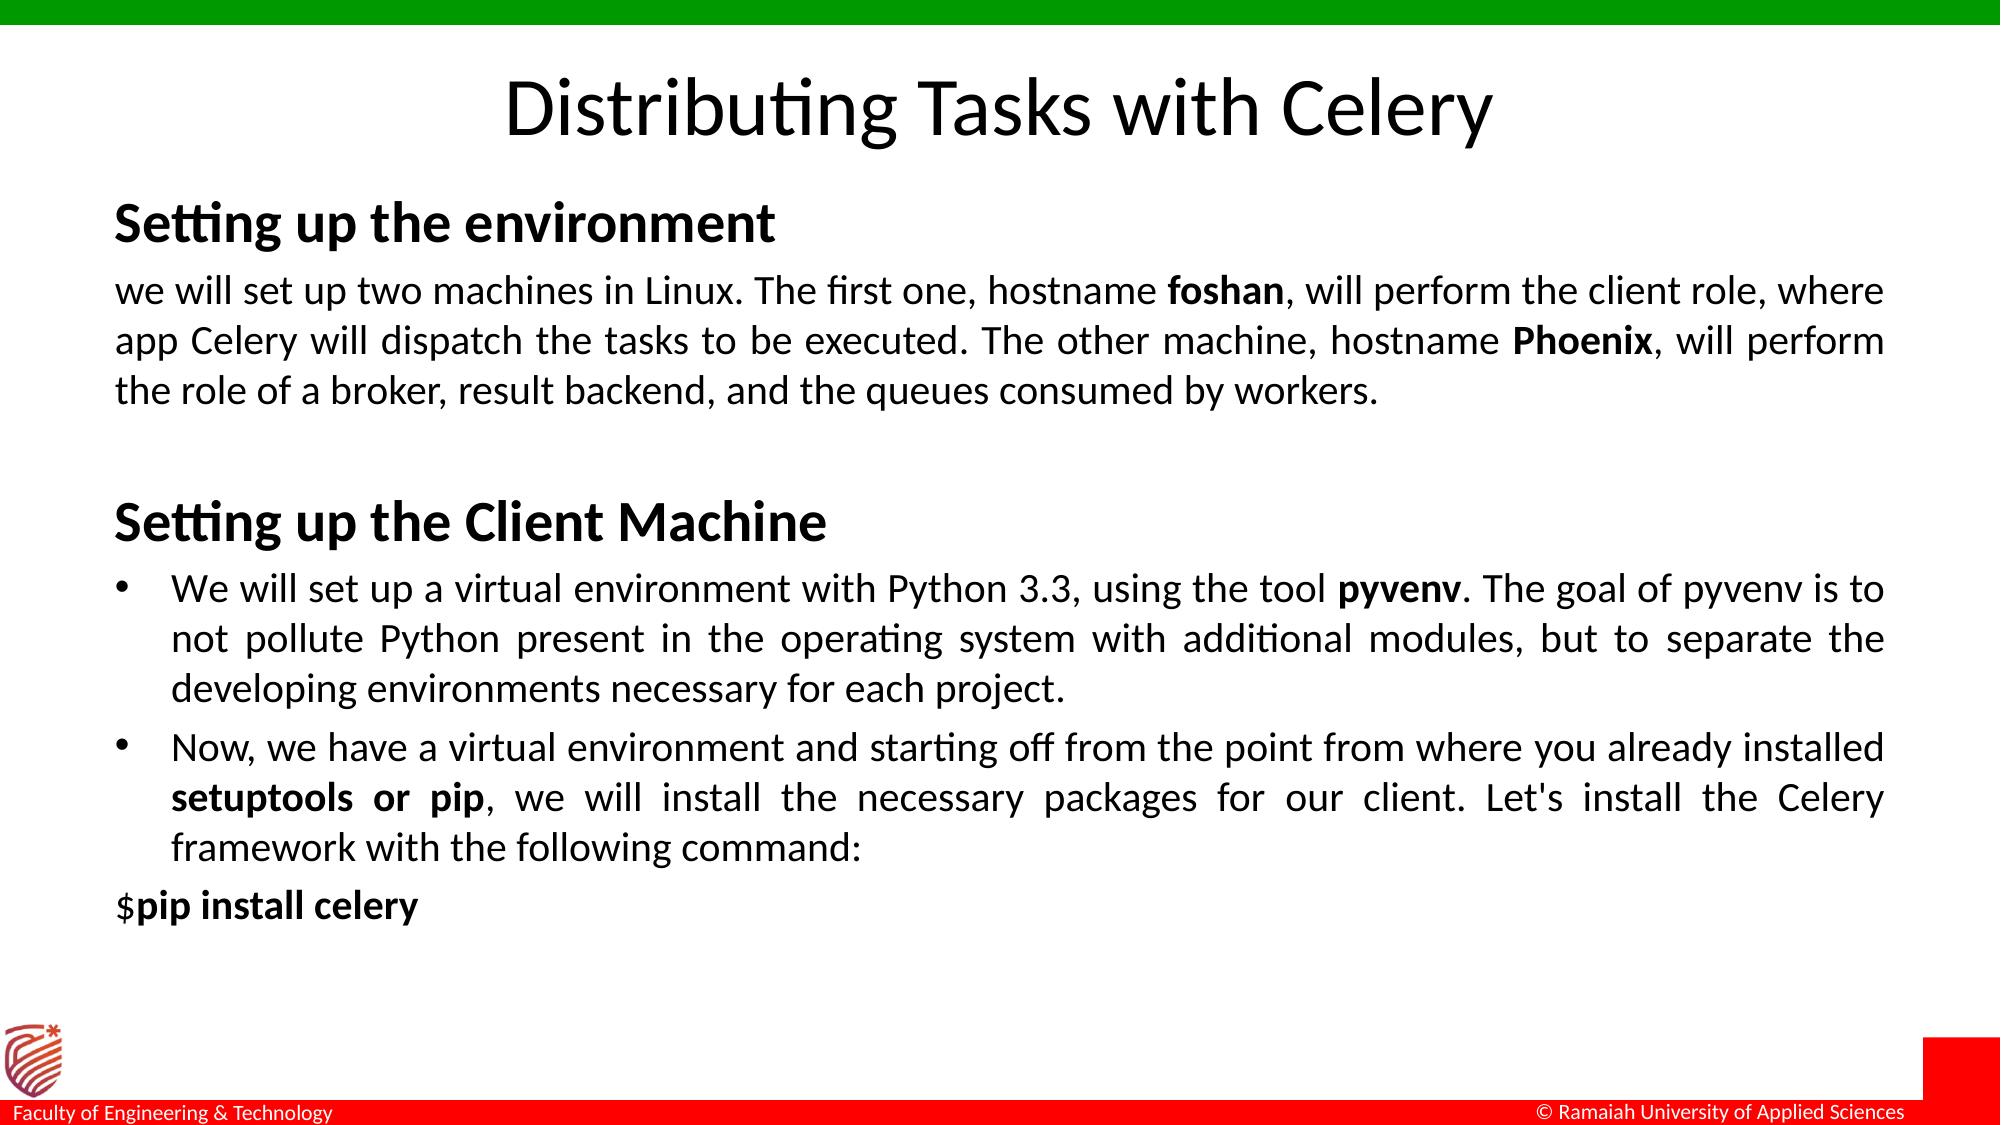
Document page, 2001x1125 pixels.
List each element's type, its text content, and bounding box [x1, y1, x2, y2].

title Distributing Tasks with Celery [99, 45, 1900, 177]
list Setting up the environment we will set up two machines in Linux. The first one, hostname foshan, will perform the client role, where app Celery will dispatch the tasks to be executed. The other machine, hostname Phoenix, will perform the role of a broker, result backend, and the queues consumed by workers. Setting up the Client Machine We will set up a virtual environment with Python 3.3, using the tool pyvenv. The goal of pyvenv is to not pollute Python present in the operating system with additional modules, but to separate the developing environments necessary for each project. Now, we have a virtual environment and starting off from the point from where you already installed setuptools or pip, we will install the necessary packages for our client. Let's install the Celery framework with the following command: $pip install celery [99, 177, 1900, 1005]
picture [0, 1013, 69, 1100]
